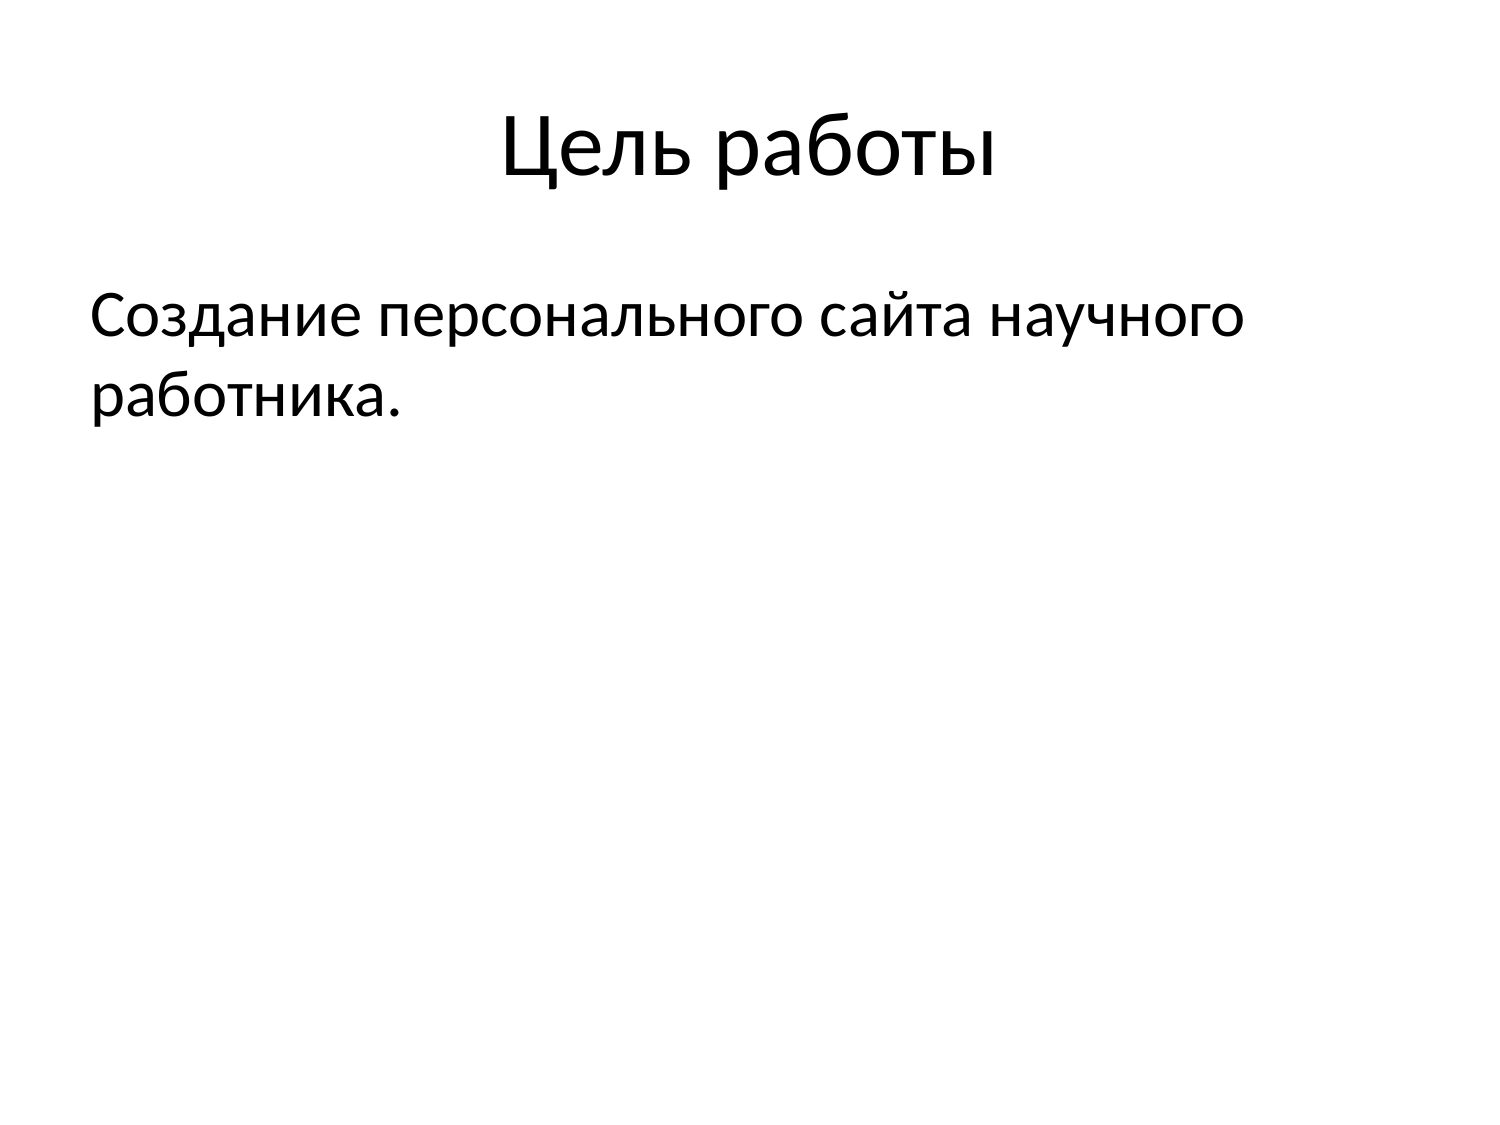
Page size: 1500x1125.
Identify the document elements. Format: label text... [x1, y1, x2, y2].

title Цель работы [75, 45, 1425, 233]
list Создание персонального сайта научного работника. [75, 262, 1425, 1005]
